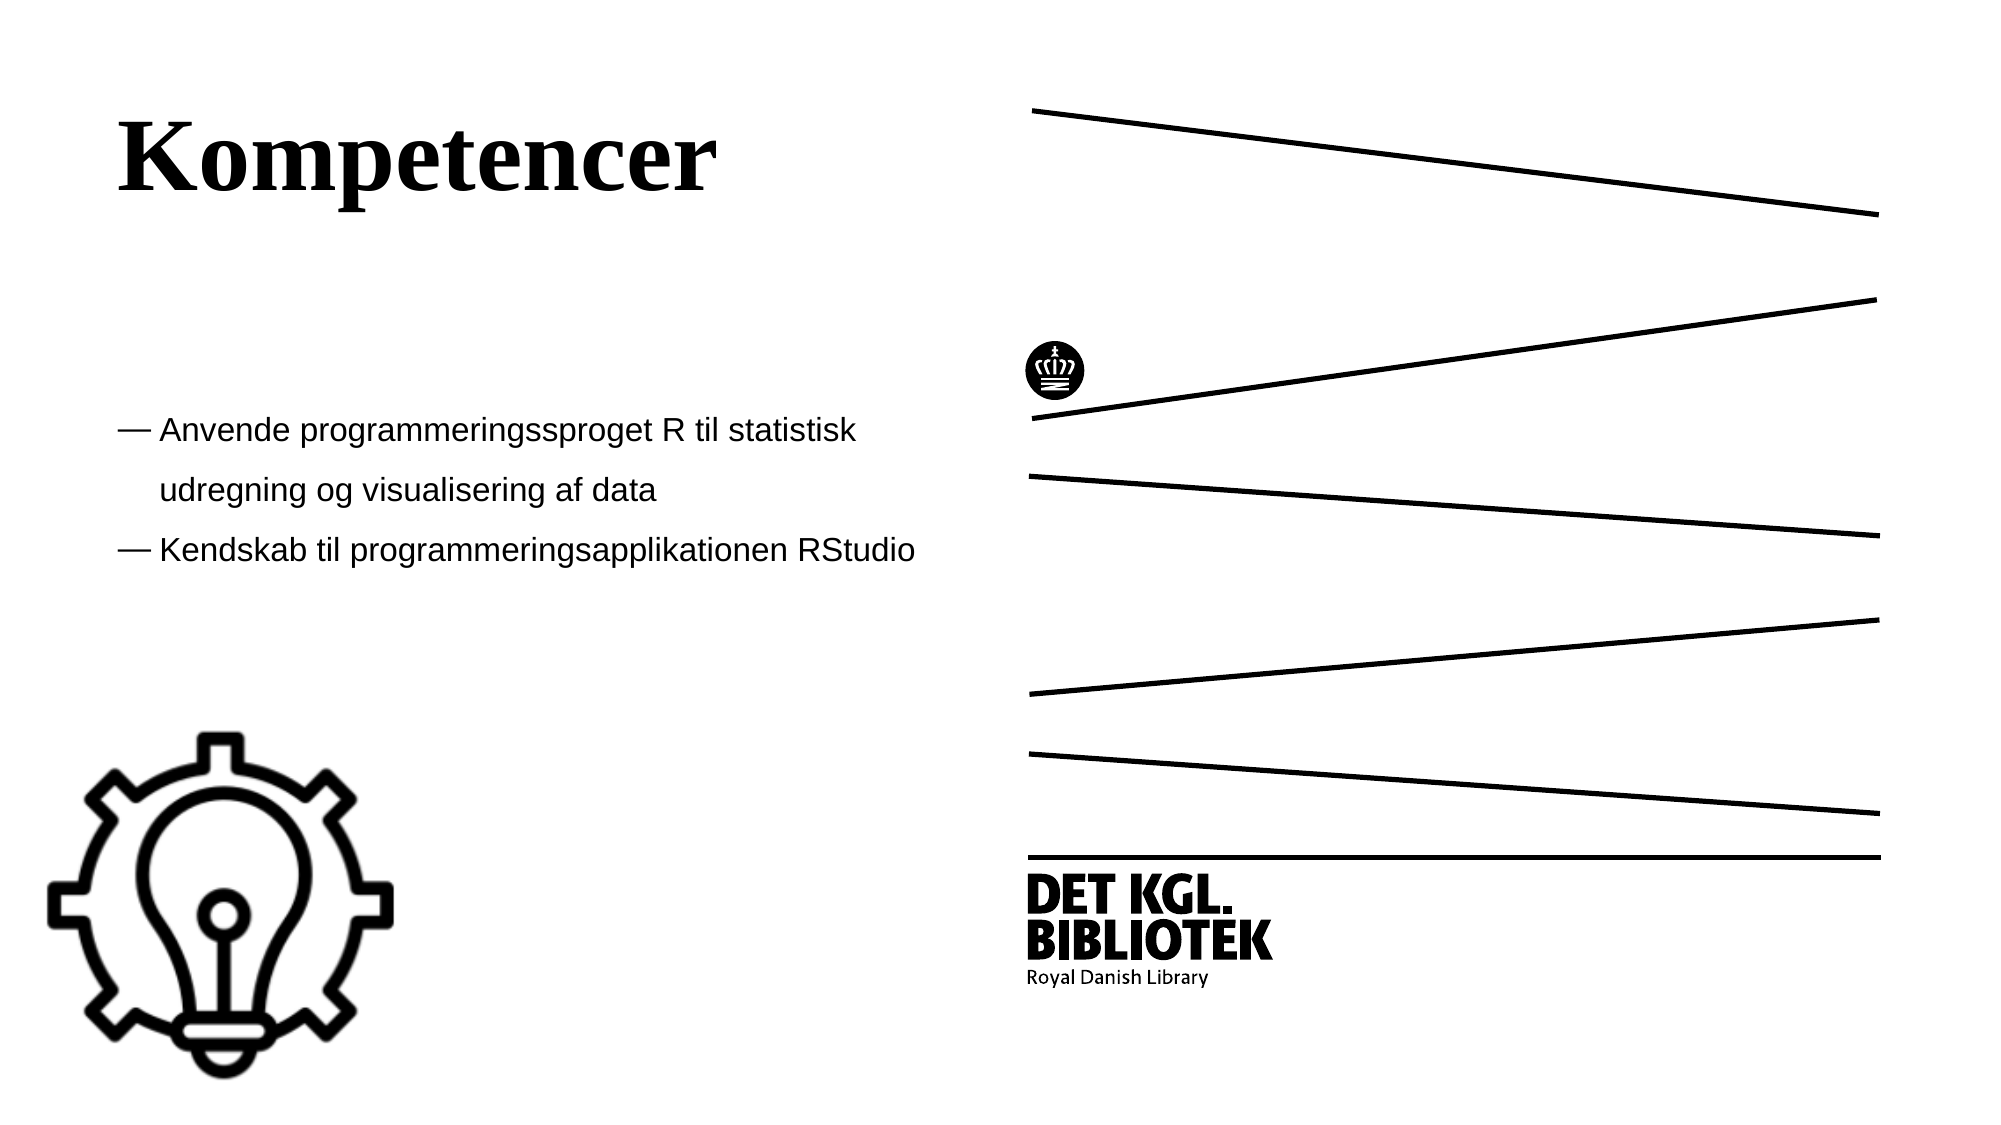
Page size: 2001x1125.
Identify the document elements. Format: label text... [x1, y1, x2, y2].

title Kompetencer [117, 107, 974, 355]
subtitle Anvende programmeringssproget R til statistisk udregning og visualisering af data Kendskab til programmeringsapplikationen RStudio [117, 388, 974, 984]
picture [0, 703, 424, 1112]
